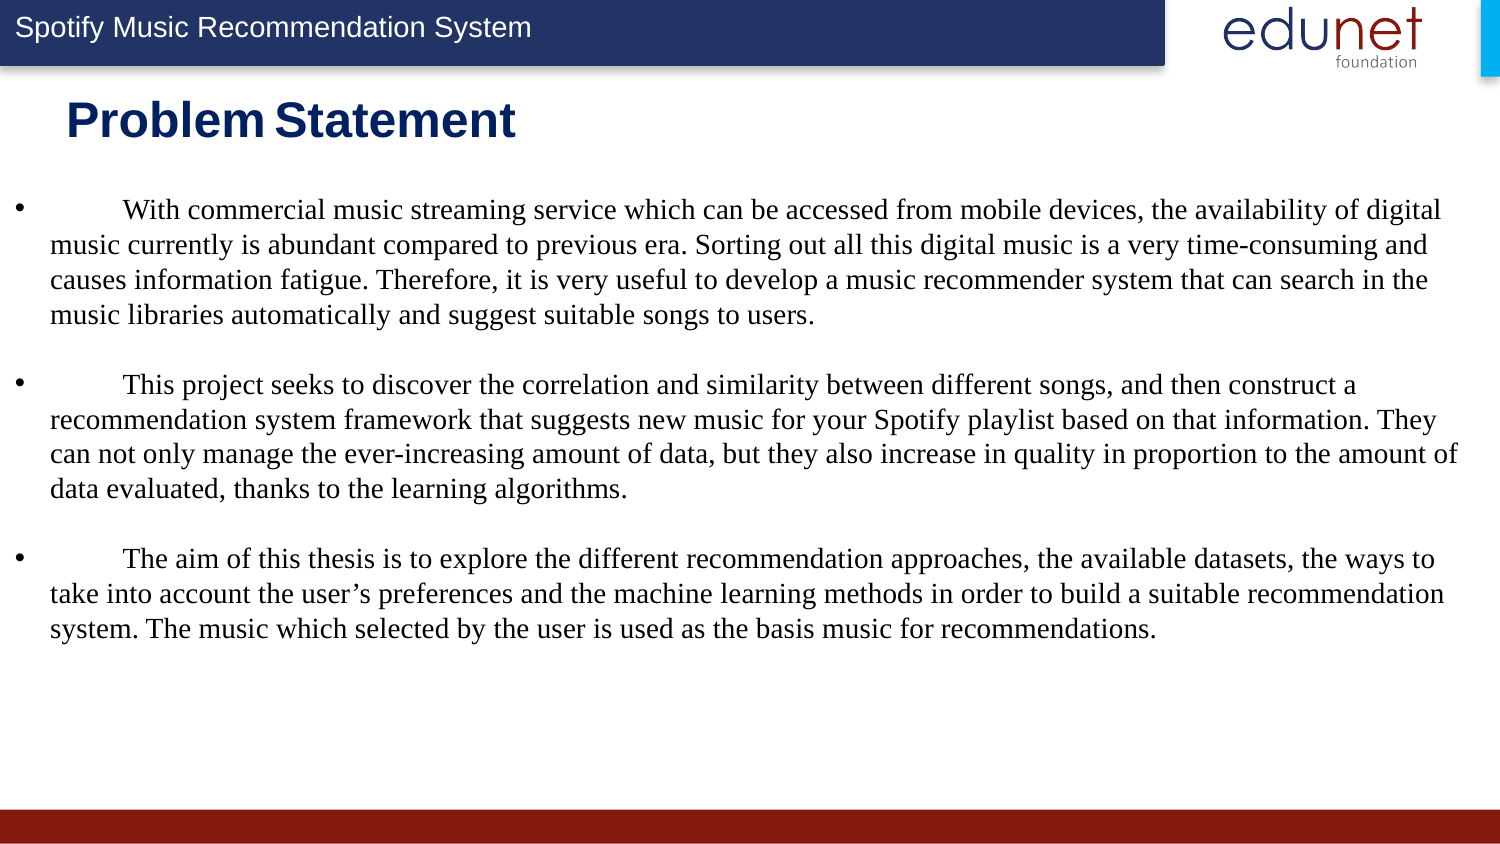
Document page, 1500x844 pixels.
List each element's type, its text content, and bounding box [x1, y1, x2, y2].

text_box With commercial music streaming service which can be accessed from mobile devices, the availability of digital music currently is abundant compared to previous era. Sorting out all this digital music is a very time-consuming and causes information fatigue. Therefore, it is very useful to develop a music recommender system that can search in the music libraries automatically and suggest suitable songs to users. This project seeks to discover the correlation and similarity between different songs, and then construct a recommendation system framework that suggests new music for your Spotify playlist based on that information. They can not only manage the ever-increasing amount of data, but they also increase in quality in proportion to the amount of data evaluated, thanks to the learning algorithms. The aim of this thesis is to explore the different recommendation approaches, the available datasets, the ways to take into account the user’s preferences and the machine learning methods in order to build a suitable recommendation system. The music which selected by the user is used as the basis music for recommendations. [0, 182, 1500, 652]
picture [1219, 4, 1424, 72]
title Problem Statement [51, 72, 1449, 167]
